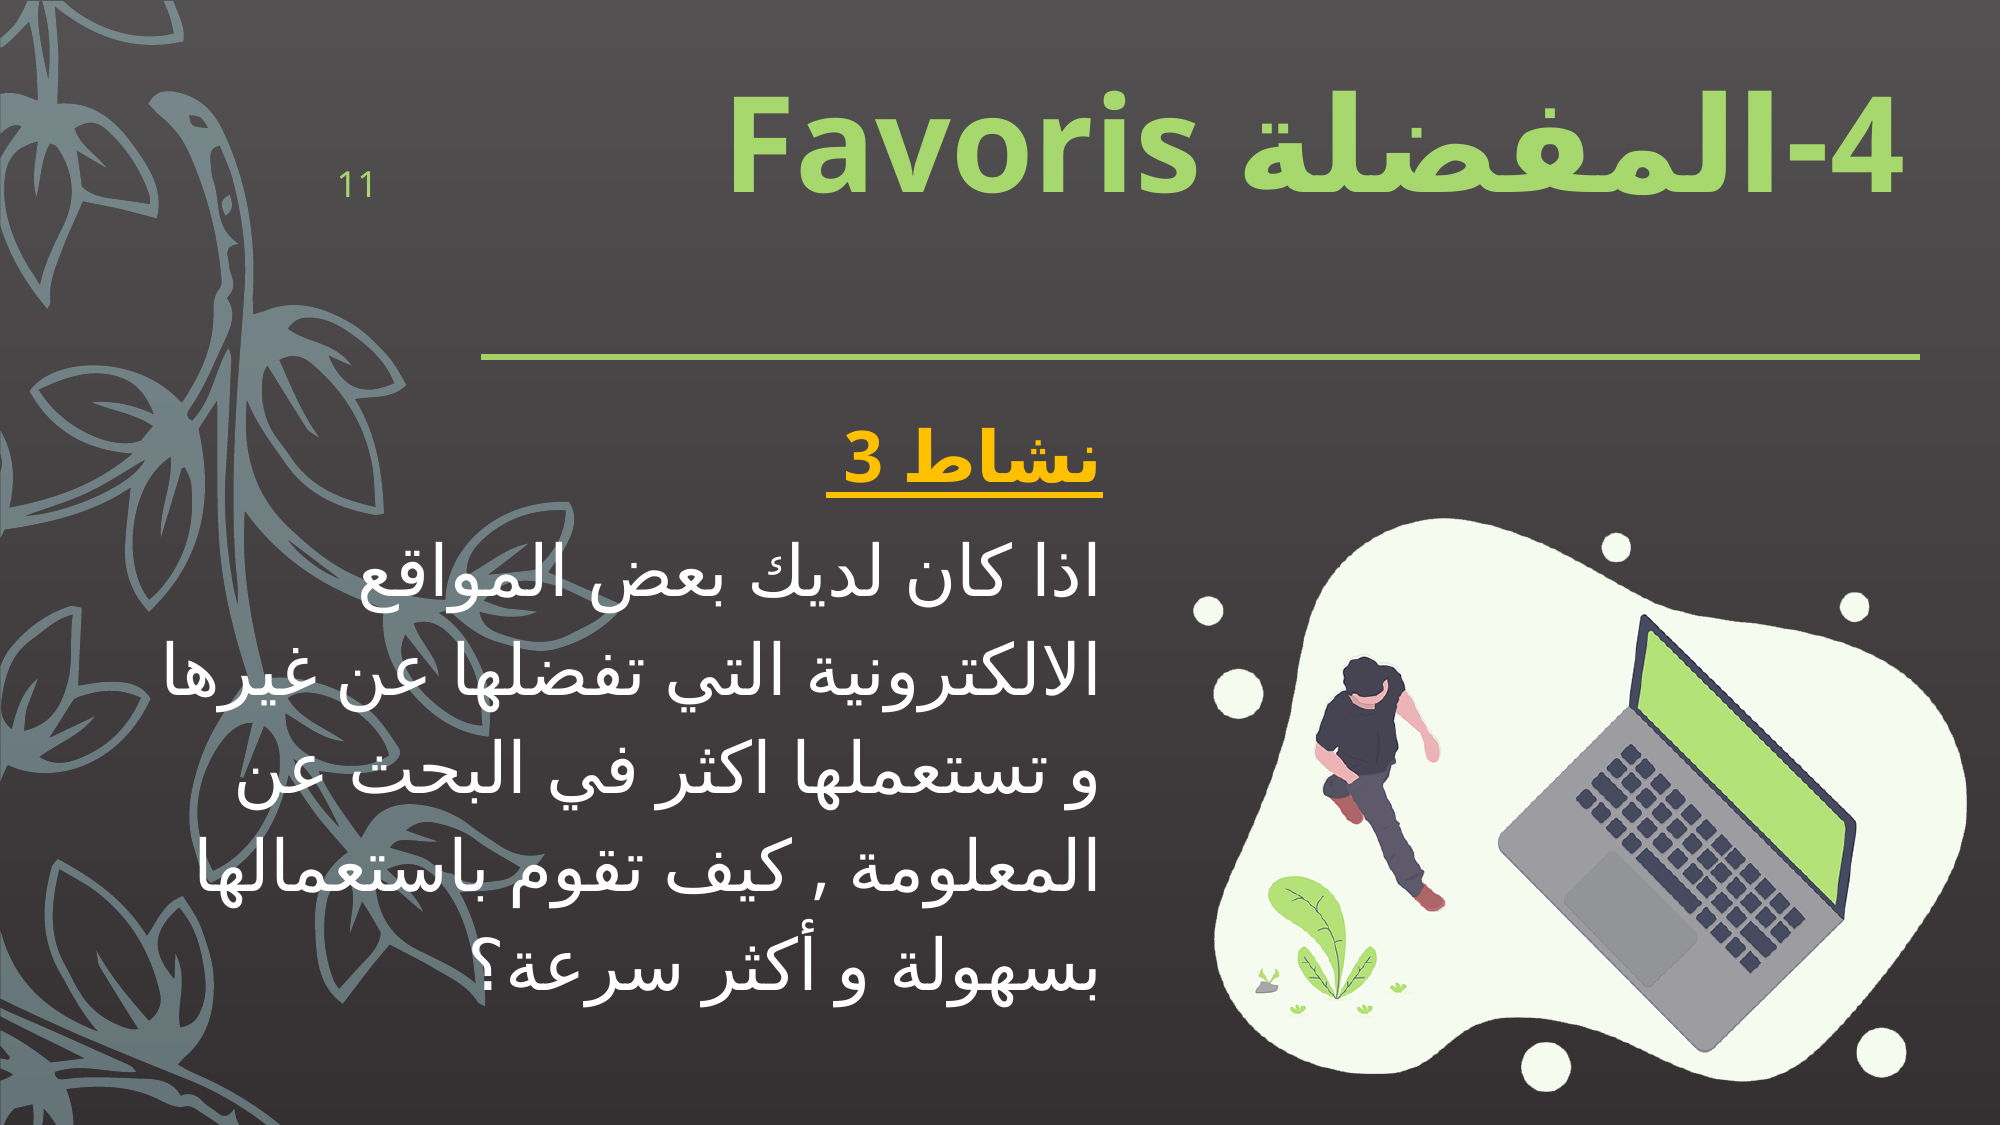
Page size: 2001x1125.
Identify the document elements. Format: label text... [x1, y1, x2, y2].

list نشاط 3 اذا كان لديك بعض المواقع الالكترونية التي تفضلها عن غيرها و تستعملها اكثر في البحث عن المعلومة , كيف تقوم باستعمالها بسهولة و أكثر سرعة؟ [136, 391, 1144, 1051]
picture [1193, 518, 1967, 1092]
title 4-المفضلة Favoris [543, 58, 1922, 247]
slide_number 11 [84, 118, 394, 218]
